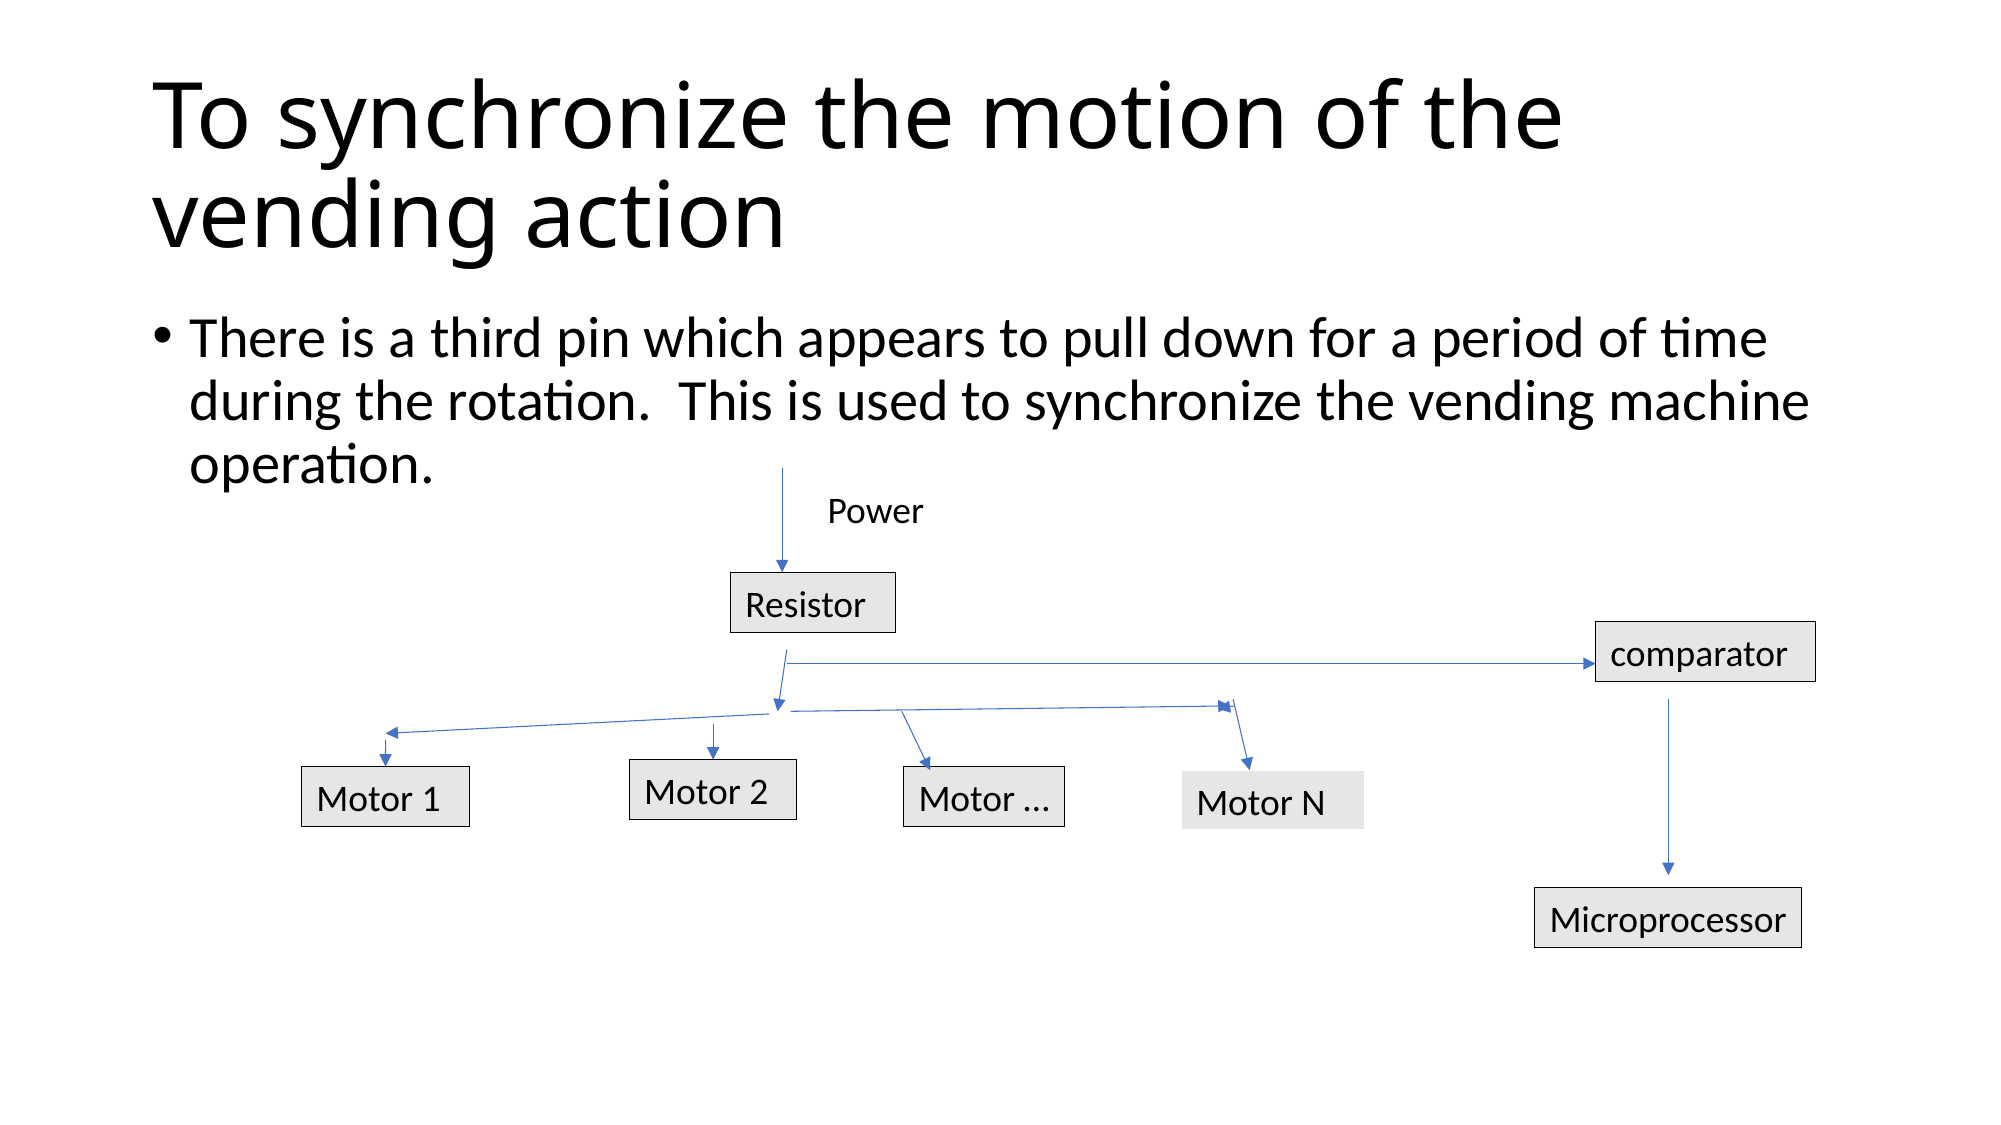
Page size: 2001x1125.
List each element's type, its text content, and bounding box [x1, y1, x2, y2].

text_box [777, 649, 787, 712]
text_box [901, 711, 930, 771]
list There is a third pin which appears to pull down for a period of time during the rotation. This is used to synchronize the vending machine operation. [137, 299, 1863, 545]
text_box Motor N [1181, 770, 1365, 830]
text_box Microprocessor [1534, 887, 1802, 948]
text_box Power [813, 478, 1062, 539]
text_box Resistor [730, 572, 896, 633]
text_box Motor 1 [301, 766, 470, 827]
text_box comparator [1595, 621, 1816, 682]
title To synchronize the motion of the vending action [137, 59, 1863, 278]
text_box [385, 713, 770, 734]
text_box Motor … [903, 766, 1065, 827]
text_box Motor 2 [629, 759, 797, 820]
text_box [1217, 705, 1235, 709]
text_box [790, 705, 1231, 712]
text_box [1233, 698, 1250, 771]
